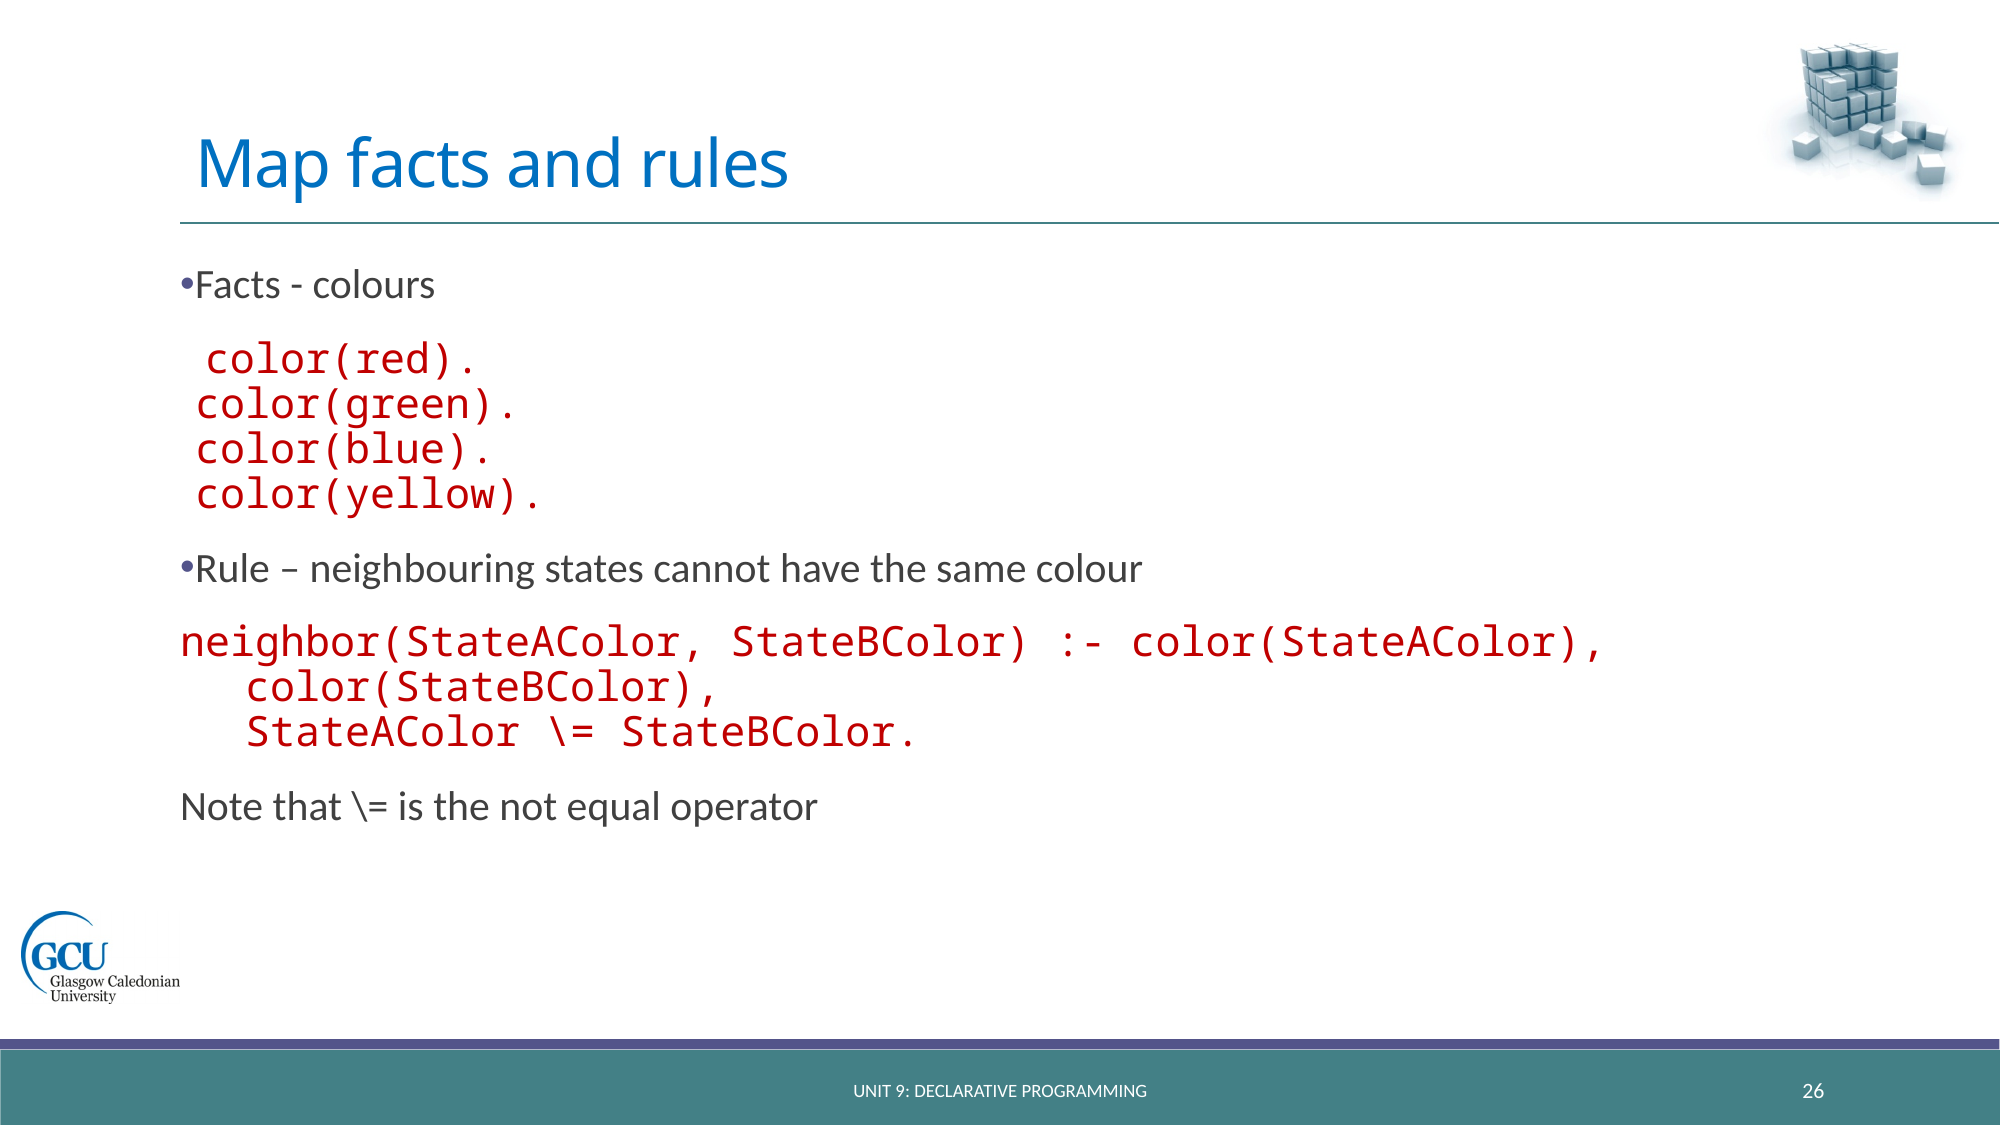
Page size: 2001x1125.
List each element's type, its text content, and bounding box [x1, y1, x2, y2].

picture [21, 911, 180, 1004]
title Map facts and rules [180, 47, 1830, 209]
list Facts - colours color(red). color(green). color(blue). color(yellow). Rule – neighbouring states cannot have the same colour neighbor(StateAColor, StateBColor) :- color(StateAColor), color(StateBColor), StateAColor \= StateBColor. Note that \= is the not equal operator [180, 255, 1830, 1004]
picture [1741, 21, 1996, 212]
footer unit 9: declarative programming [604, 1059, 1396, 1120]
slide_number 26 [1624, 1059, 1840, 1120]
